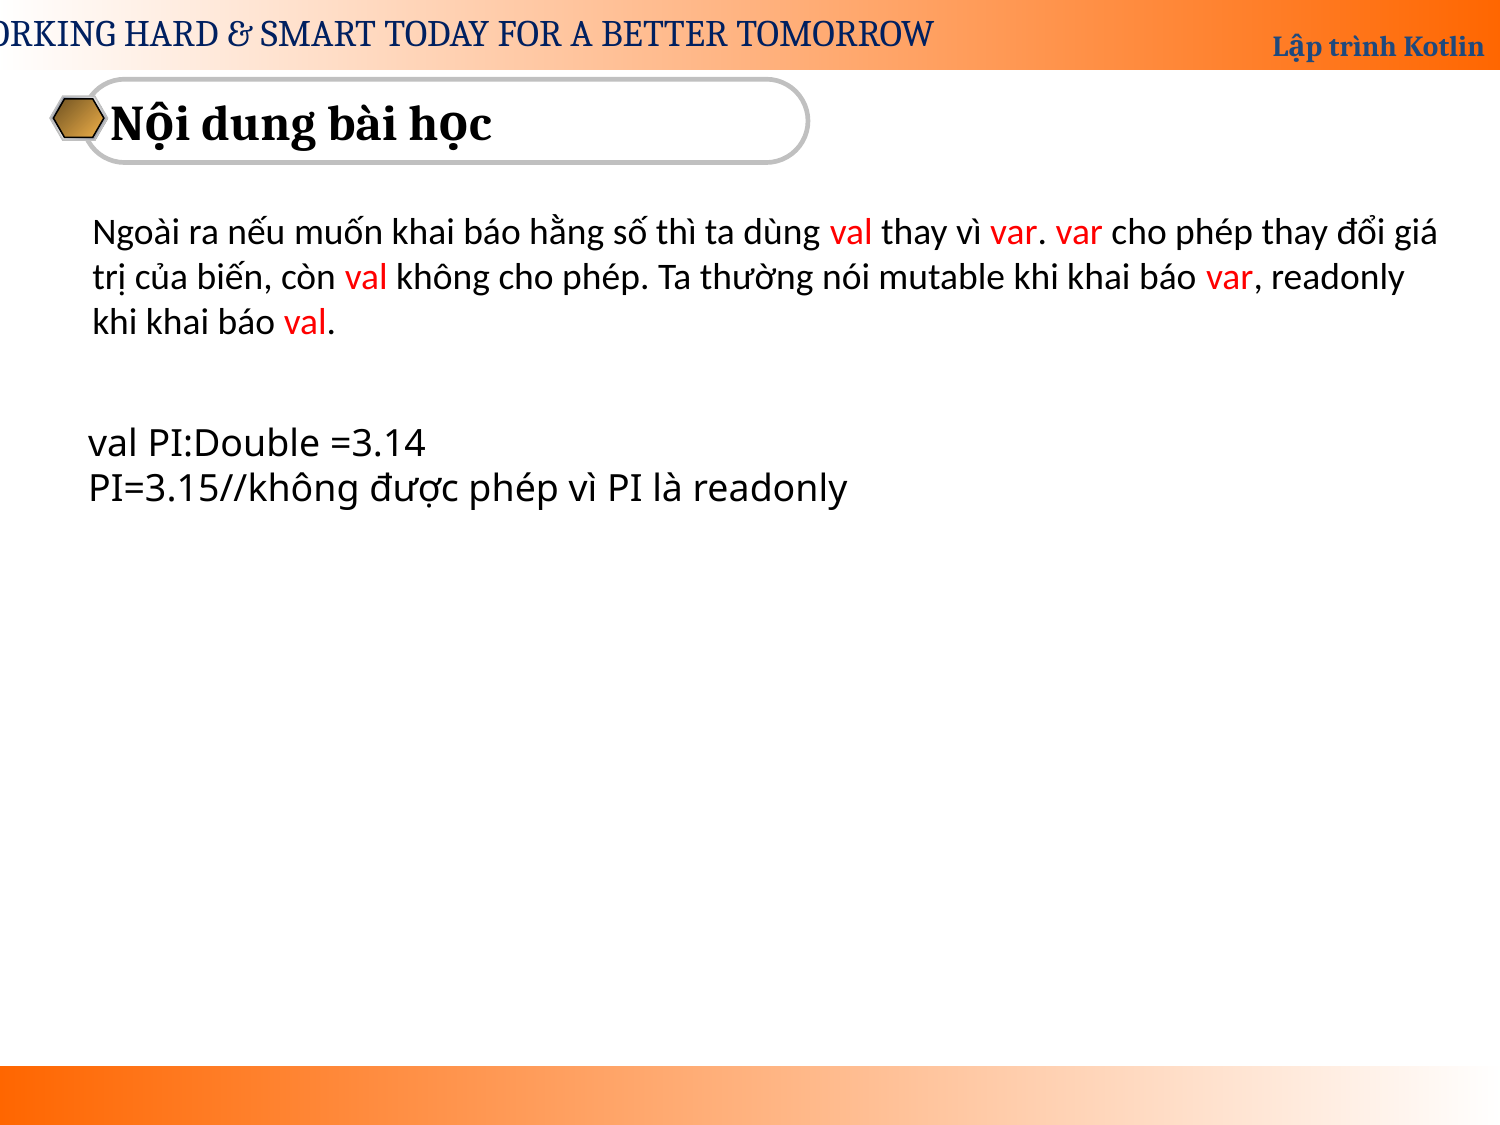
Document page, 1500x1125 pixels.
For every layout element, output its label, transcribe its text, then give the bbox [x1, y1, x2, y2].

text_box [49, 78, 809, 163]
text_box val PI:Double =3.14 PI=3.15//không được phép vì PI là readonly [73, 411, 864, 516]
text_box Ngoài ra nếu muốn khai báo hằng số thì ta dùng val thay vì var. var cho phép thay đổi giá trị của biến, còn val không cho phép. Ta thường nói mutable khi khai báo var, readonly khi khai báo val. [77, 199, 1463, 350]
